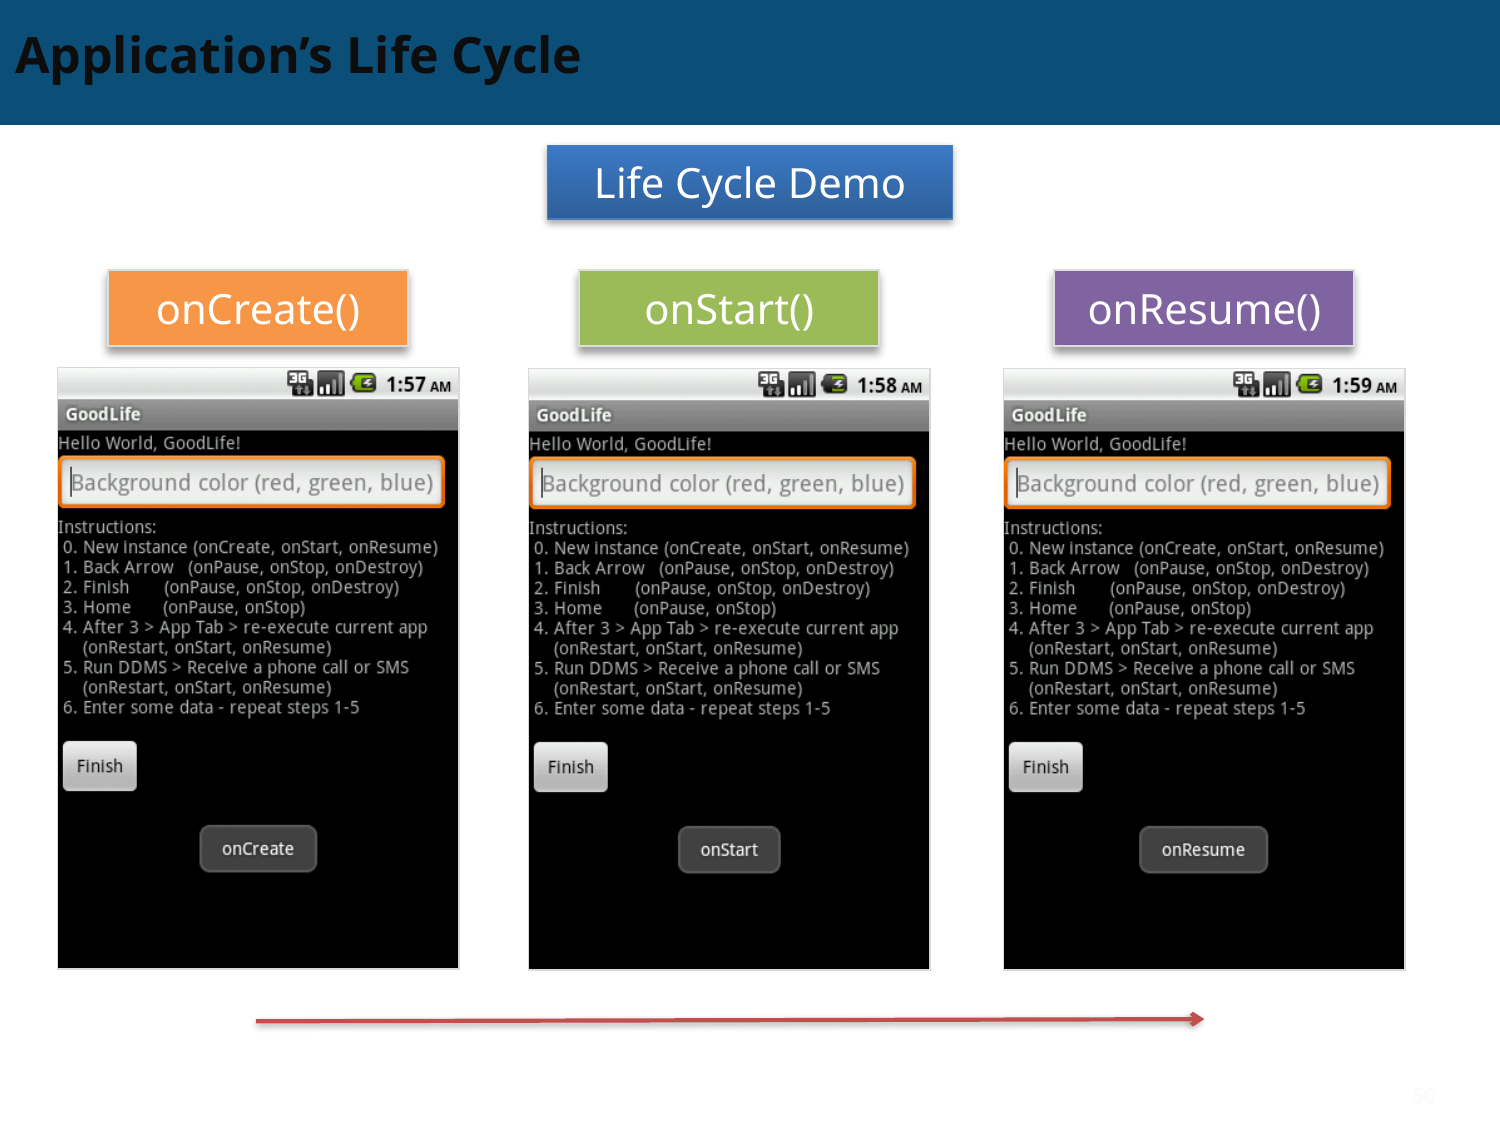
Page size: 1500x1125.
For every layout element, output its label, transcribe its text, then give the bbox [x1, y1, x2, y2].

text_box onStart() [579, 269, 880, 346]
text_box onCreate() [108, 269, 408, 346]
title Application’s Life Cycle [0, 21, 1351, 86]
text_box onResume() [1054, 269, 1355, 346]
picture [529, 368, 930, 970]
text_box Life Cycle Demo [547, 145, 953, 220]
picture [1004, 368, 1405, 970]
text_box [255, 1018, 1205, 1022]
picture [57, 368, 459, 969]
